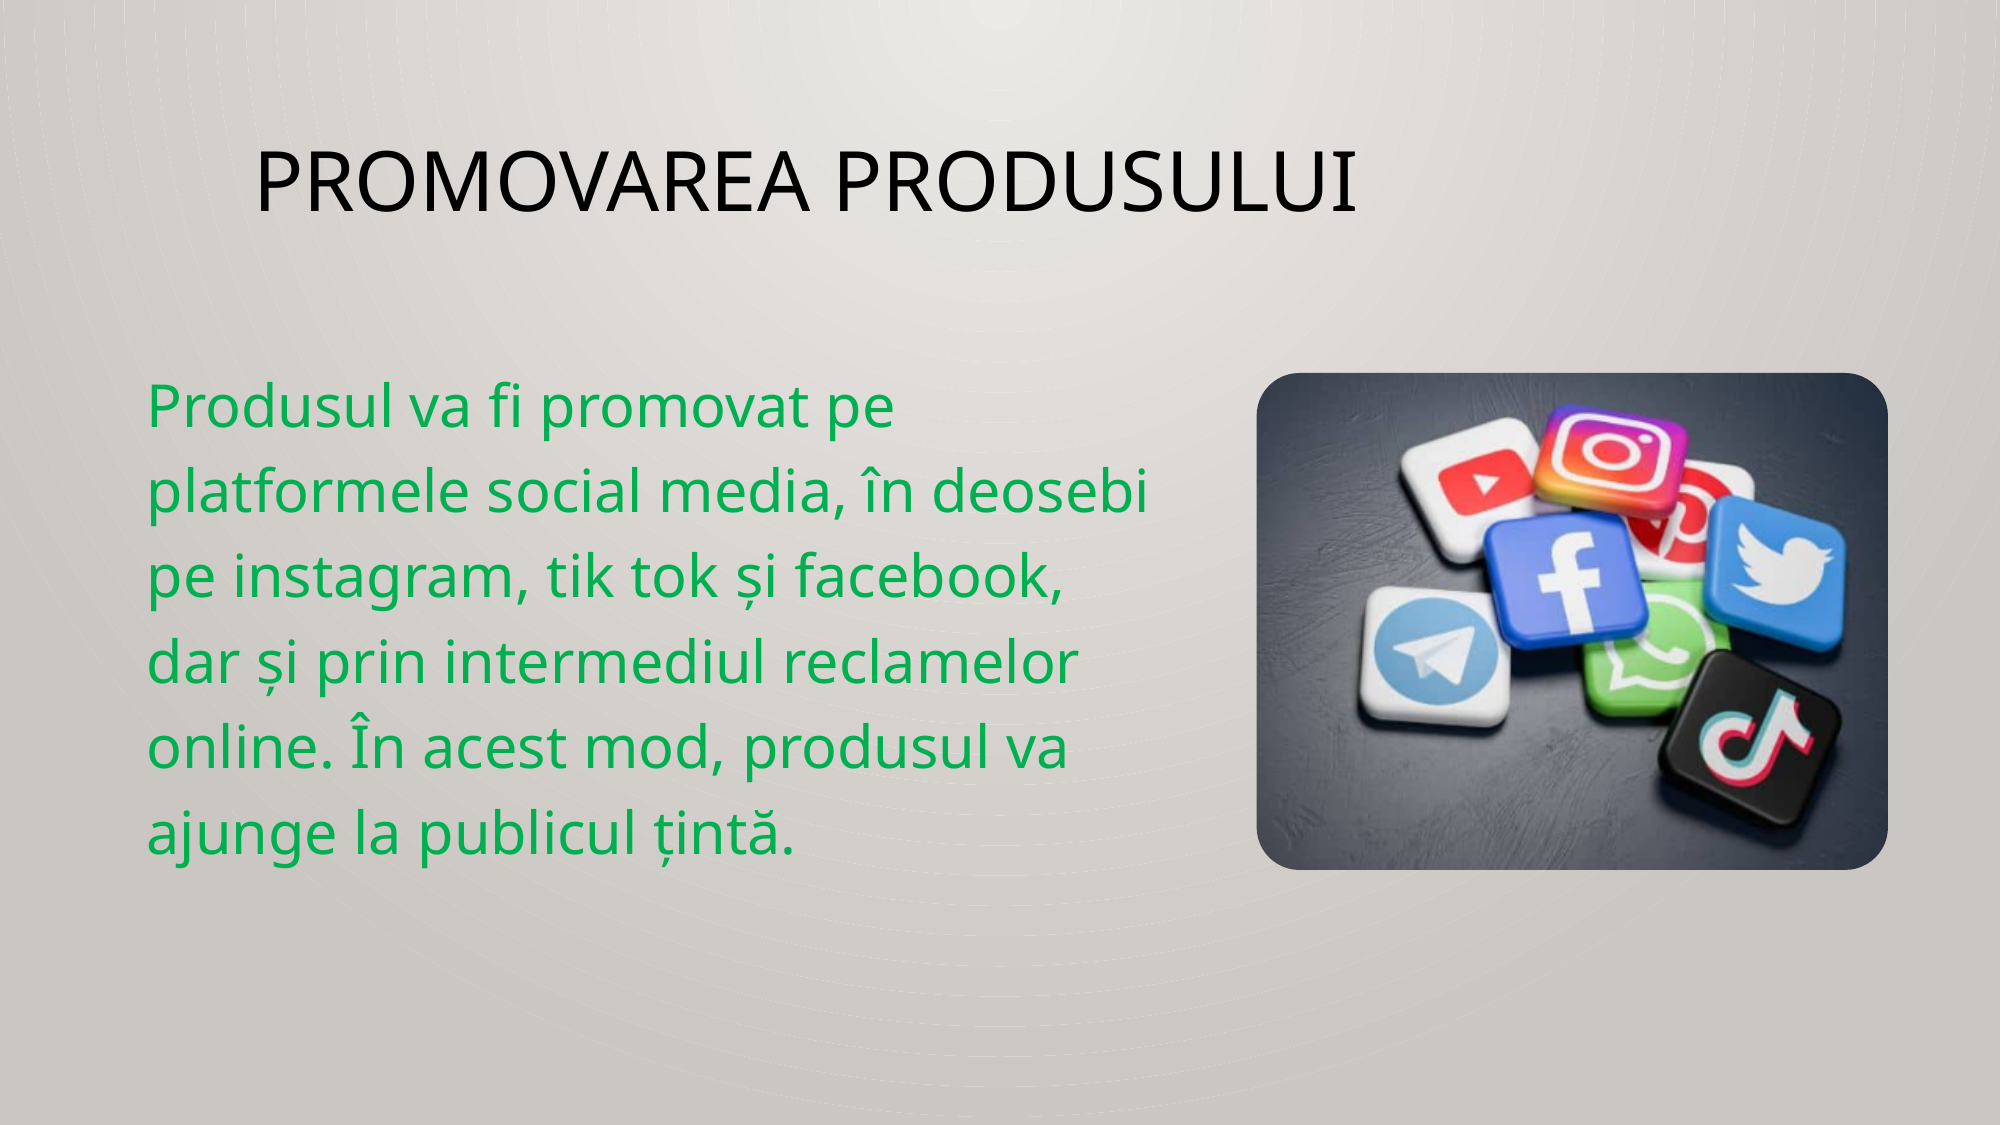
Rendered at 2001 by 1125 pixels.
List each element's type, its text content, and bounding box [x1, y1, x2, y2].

title Promovarea Produsului [238, 131, 1814, 305]
list Produsul va fi promovat pe platformele social media, în deosebi pe instagram, tik tok și facebook, dar și prin intermediul reclamelor online. În acest mod, produsul va ajunge la publicul țintă. [60, 345, 1168, 897]
picture [1256, 372, 1889, 871]
